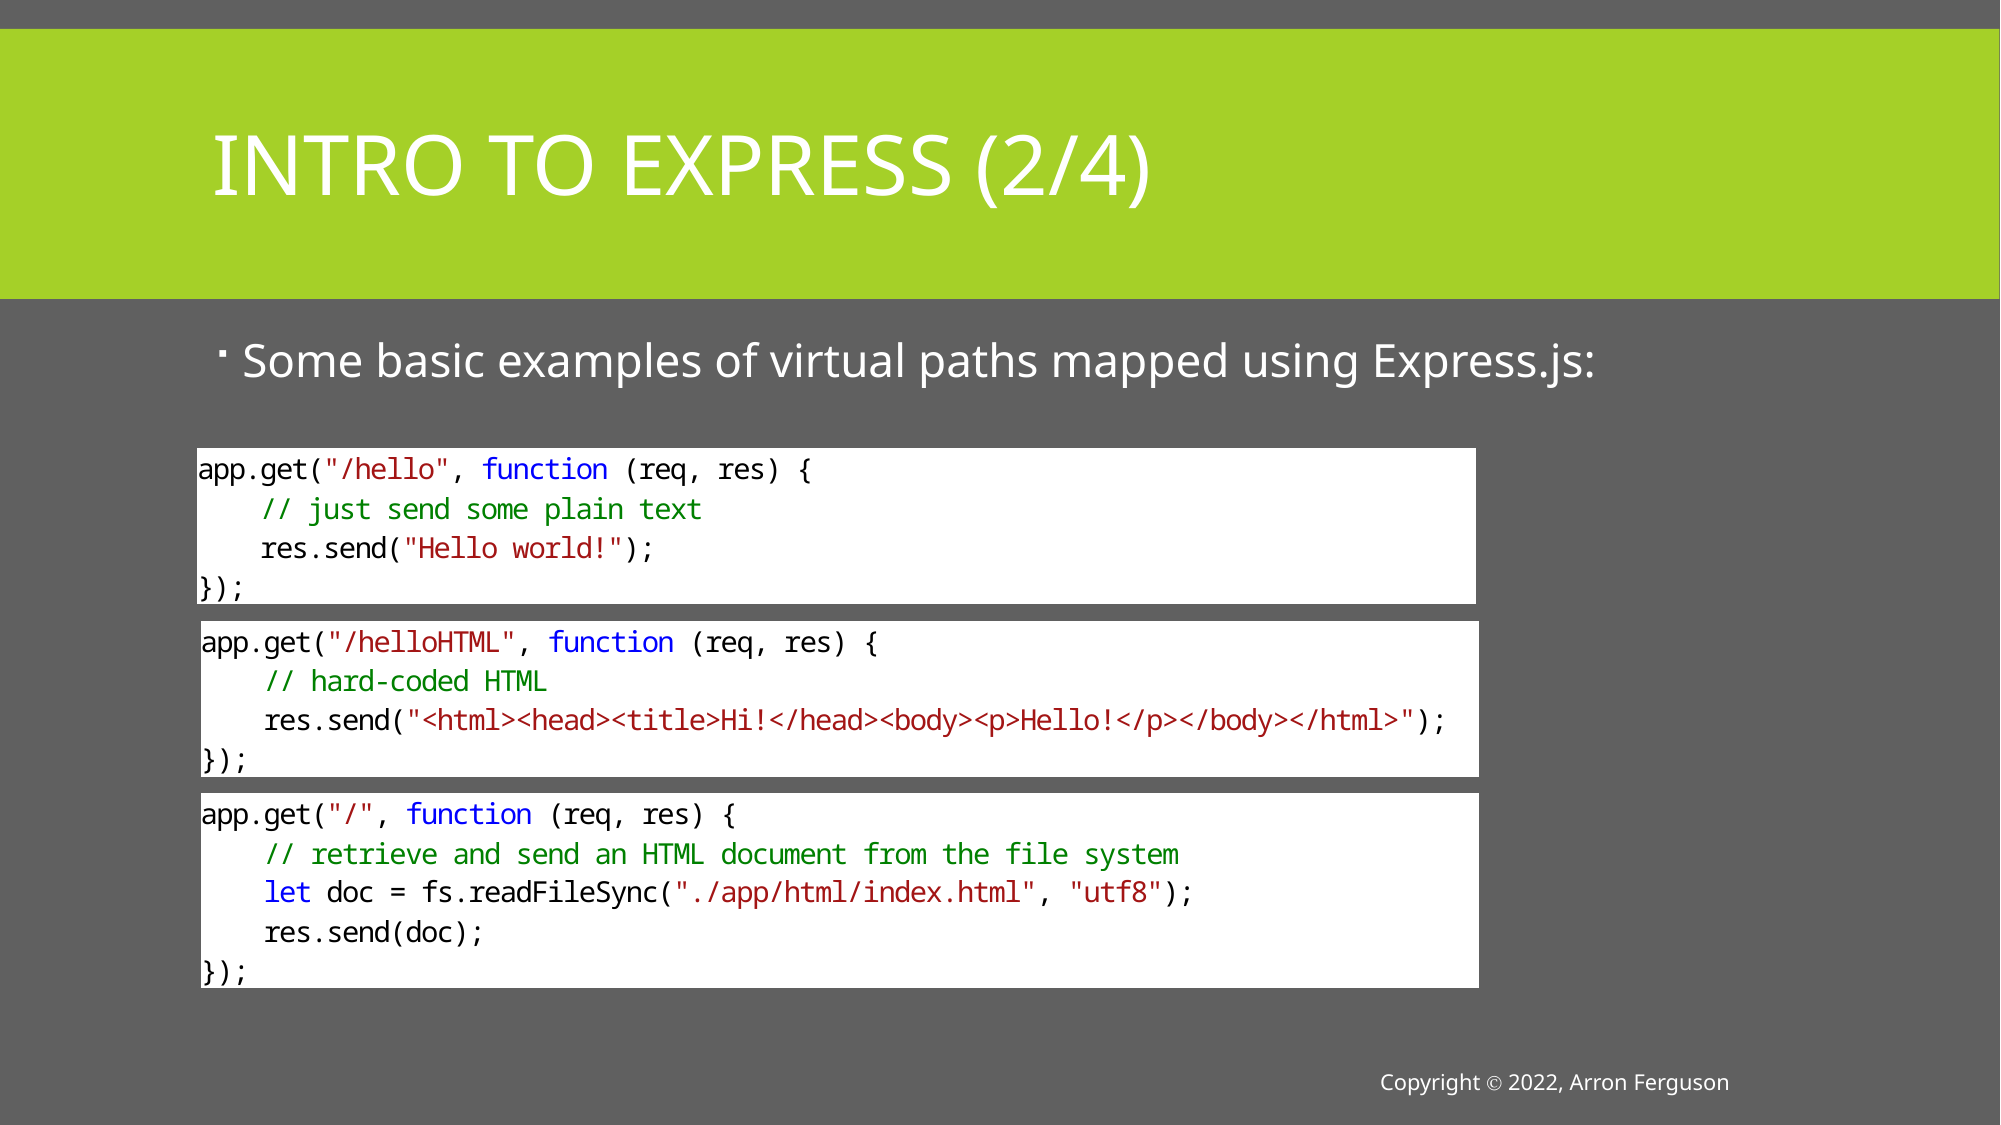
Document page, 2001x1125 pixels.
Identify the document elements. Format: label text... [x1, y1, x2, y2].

list Some basic examples of virtual paths mapped using Express.js: [197, 329, 1803, 1020]
picture [200, 620, 1483, 778]
title Intro to Express (2/4) [197, 46, 1803, 295]
picture [200, 792, 1483, 989]
picture [197, 447, 1480, 605]
footer Copyright Ⓒ 2022, Arron Ferguson [918, 1053, 1746, 1114]
